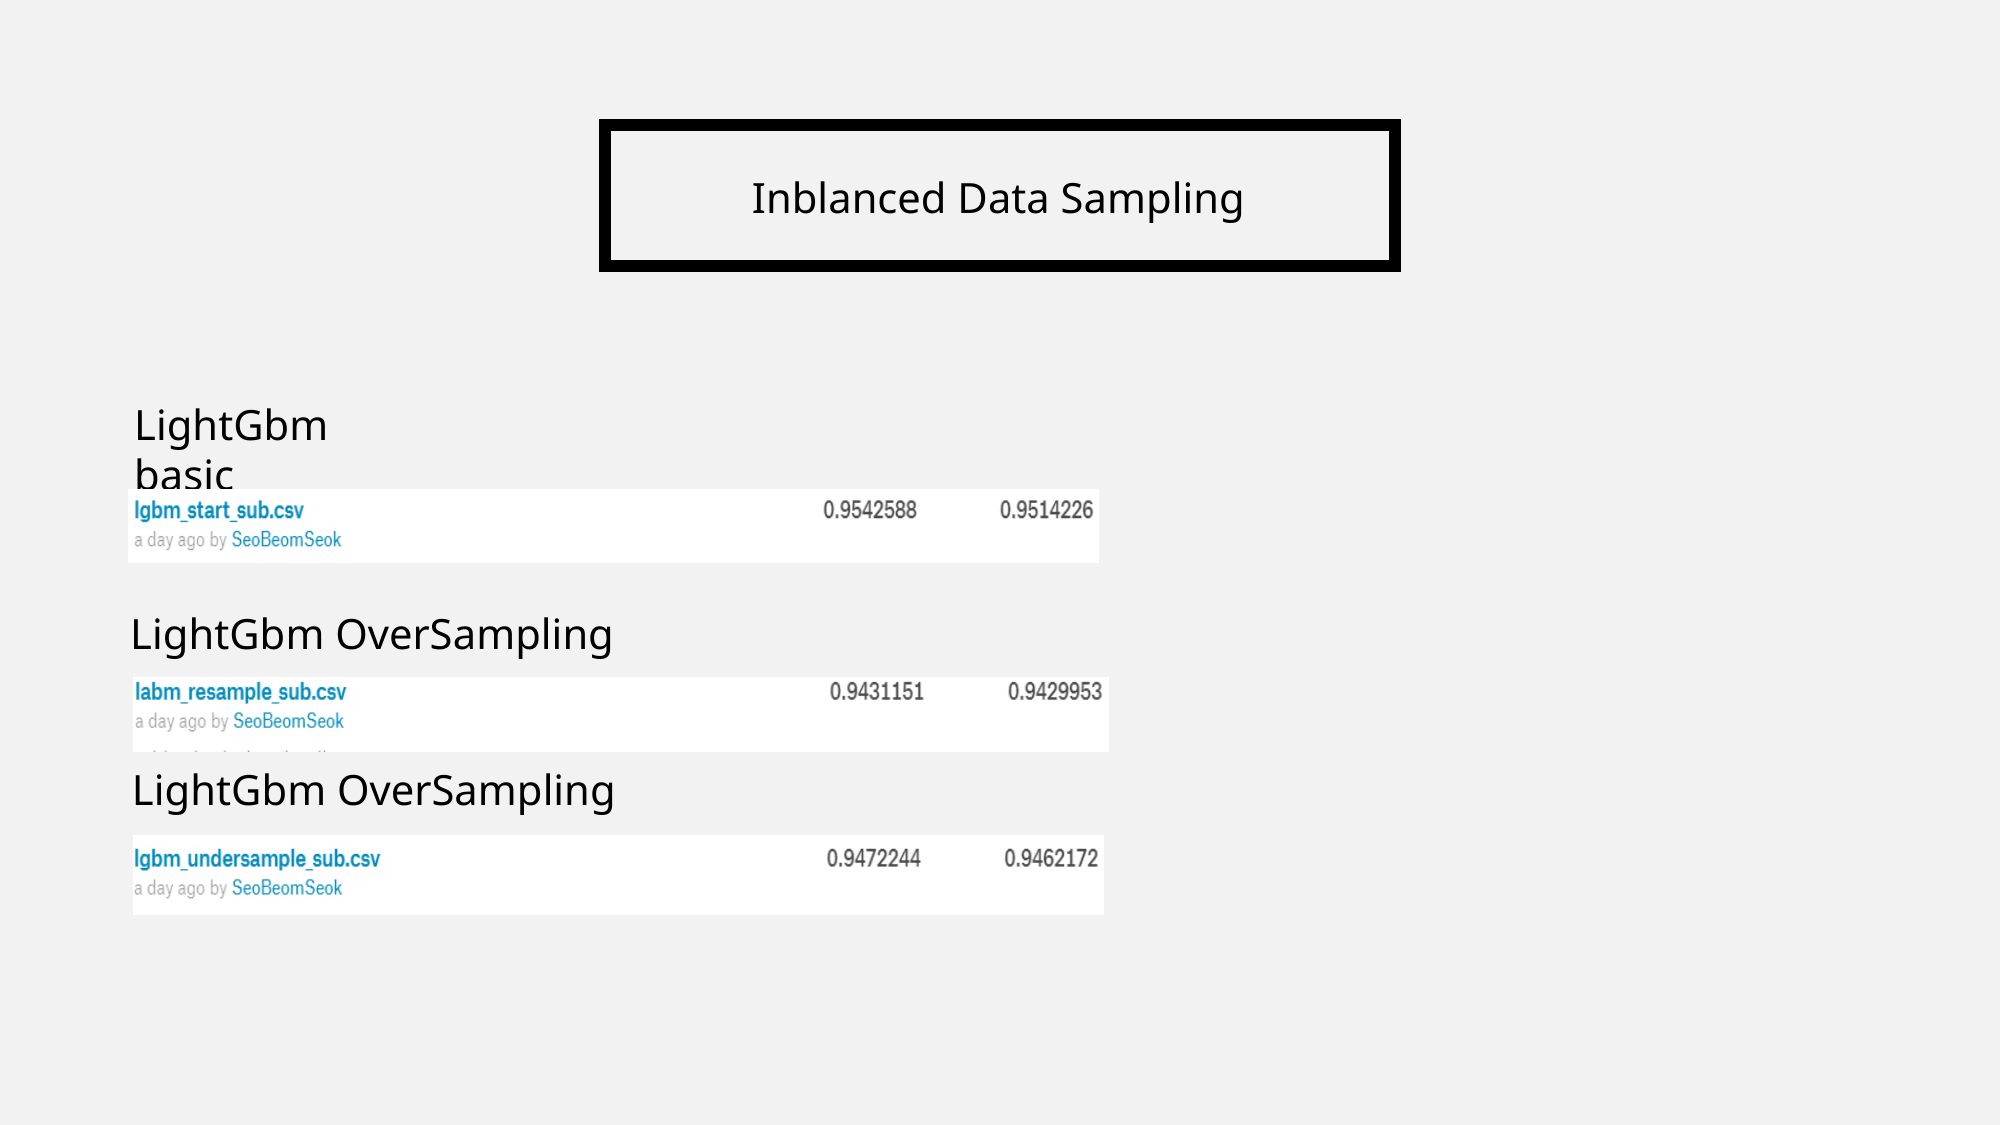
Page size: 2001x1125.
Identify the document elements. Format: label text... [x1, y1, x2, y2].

picture [133, 835, 1104, 915]
text_box LightGbm OverSampling [117, 756, 760, 821]
text_box LightGbm basic [119, 391, 448, 506]
text_box LightGbm OverSampling [115, 600, 758, 665]
picture [128, 489, 1099, 563]
text_box [604, 124, 1396, 267]
text_box Inblanced Data Sampling [603, 164, 1394, 229]
picture [133, 677, 1109, 752]
